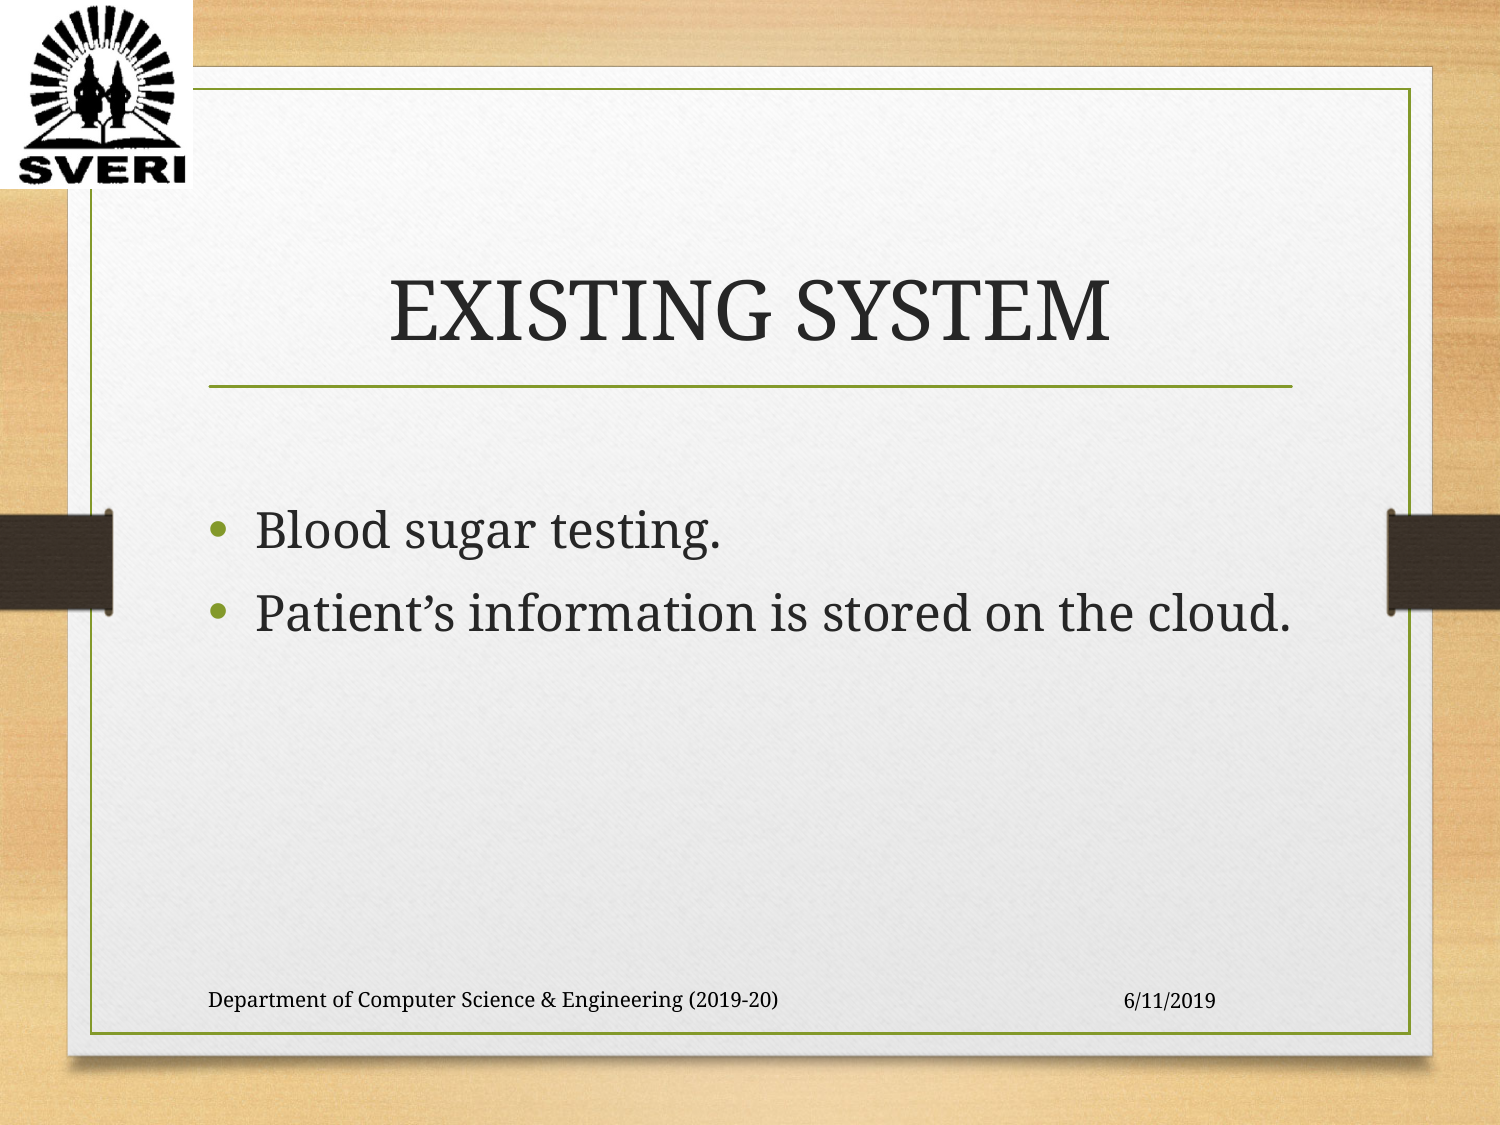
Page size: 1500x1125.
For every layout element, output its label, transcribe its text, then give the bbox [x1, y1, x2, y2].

footer Department of Computer Science & Engineering (2019-20) [193, 977, 1031, 1024]
list Blood sugar testing. Patient’s information is stored on the cloud. [193, 408, 1309, 974]
picture [0, 0, 1500, 1125]
title EXISTING SYSTEM [193, 150, 1309, 365]
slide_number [1042, 977, 1232, 1024]
